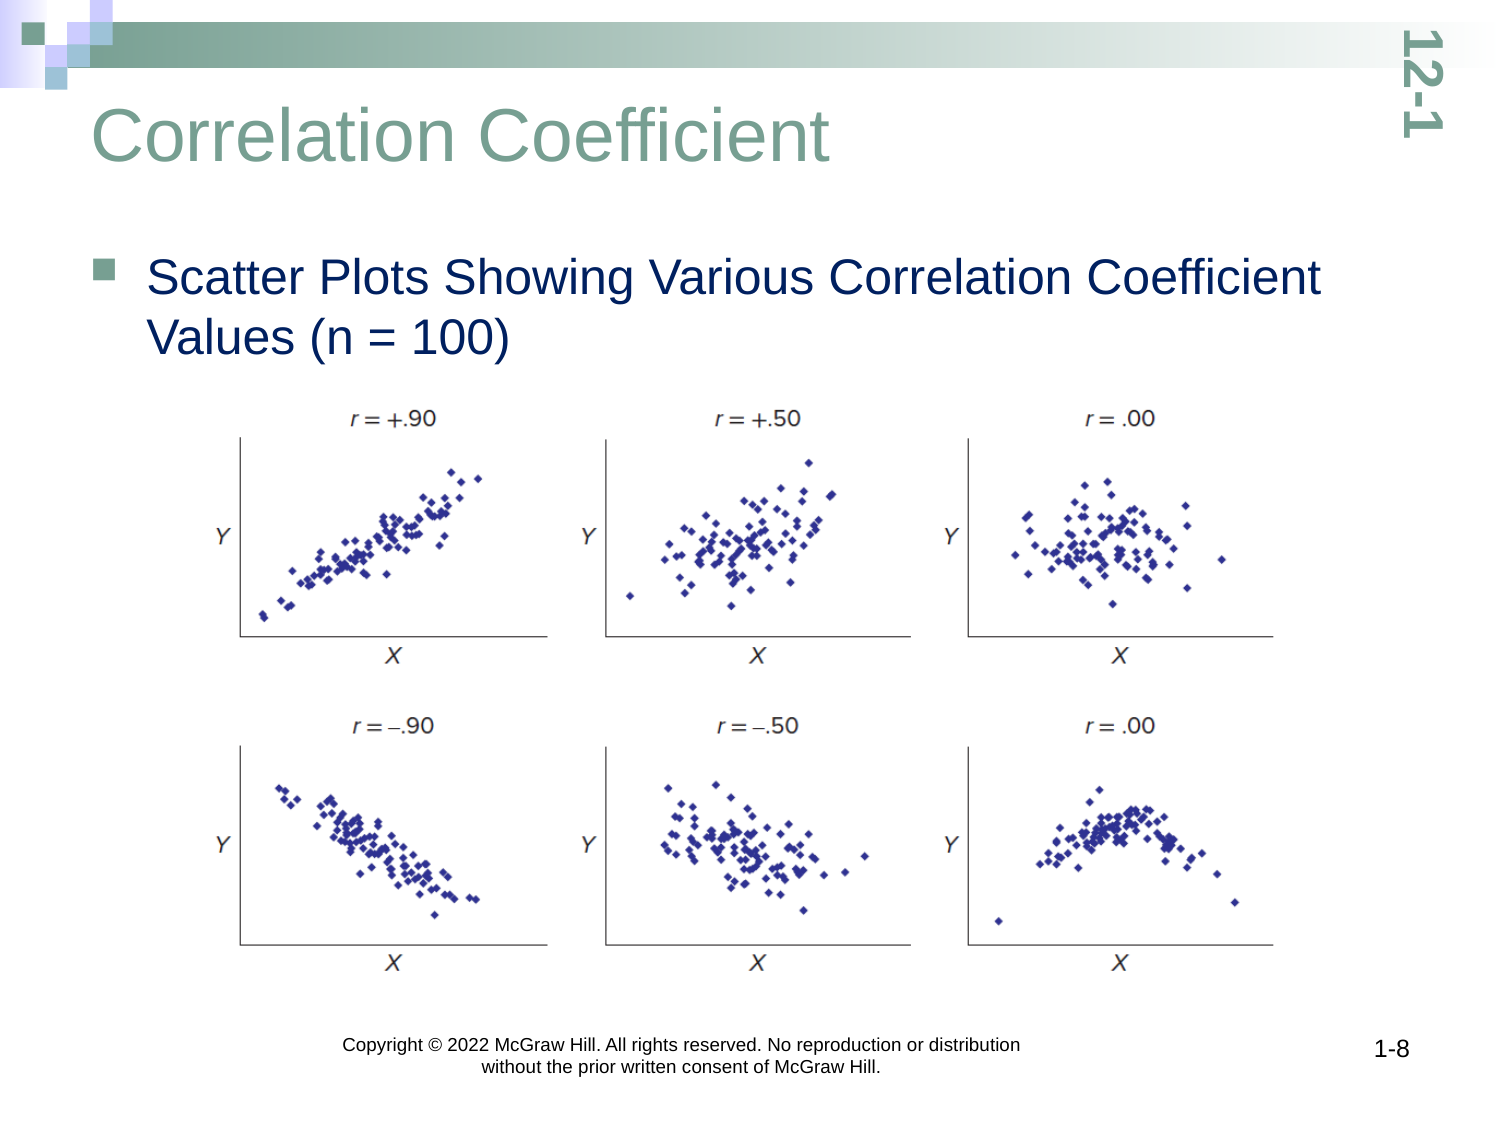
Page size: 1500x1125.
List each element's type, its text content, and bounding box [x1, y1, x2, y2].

slide_number 1-8 [1074, 1025, 1425, 1100]
list 12-1 [1381, 12, 1470, 288]
picture [207, 399, 1293, 973]
title Correlation Coefficient [74, 74, 1381, 188]
footer Copyright © 2022 McGraw Hill. All rights reserved. No reproduction or distribution without the prior written consent of McGraw Hill. [312, 1025, 1050, 1100]
list Scatter Plots Showing Various Correlation Coefficient Values (n = 100) [74, 237, 1426, 963]
